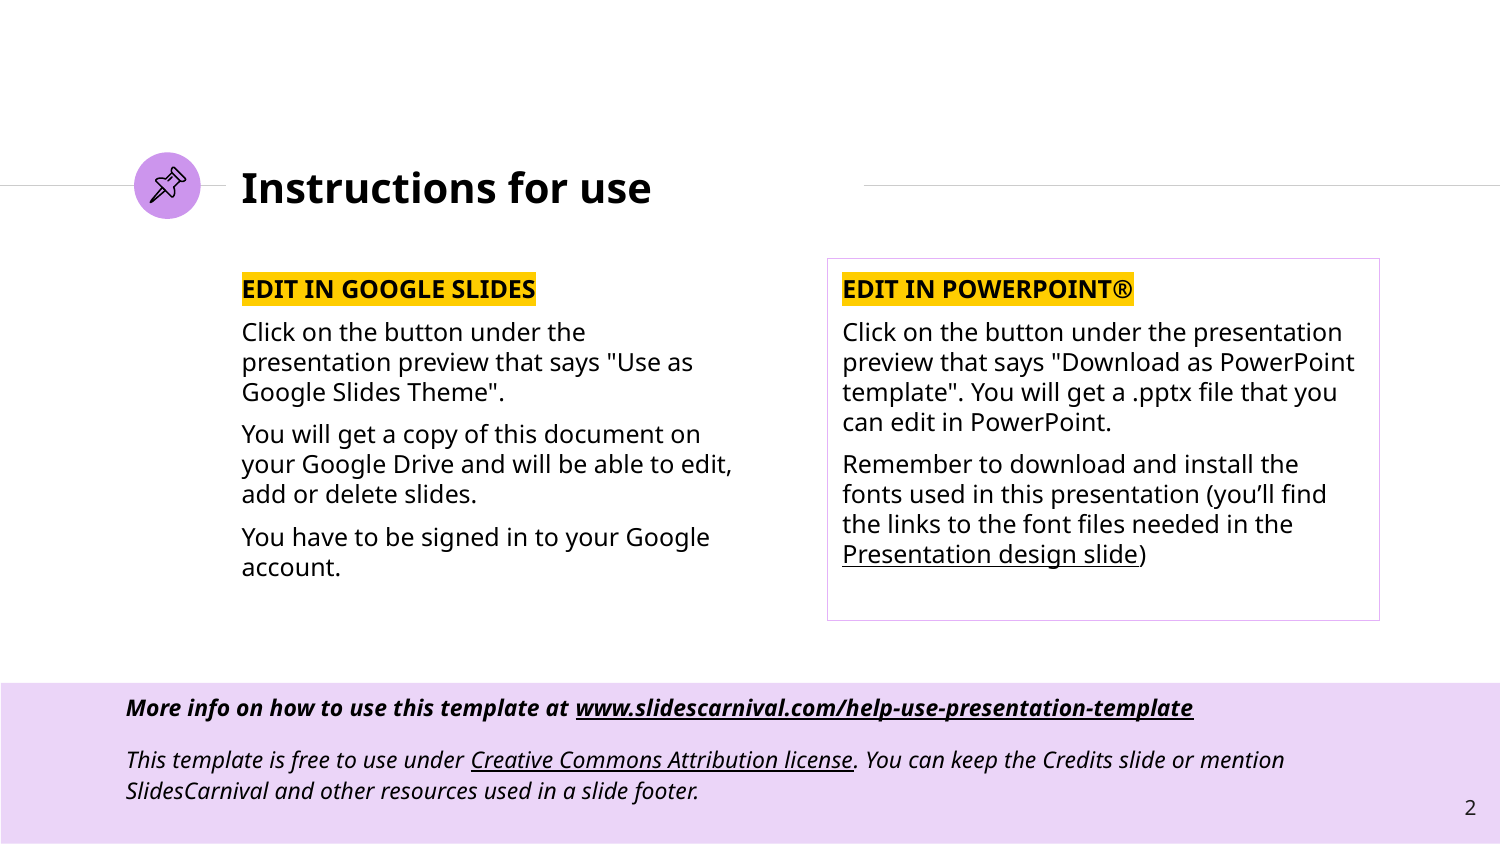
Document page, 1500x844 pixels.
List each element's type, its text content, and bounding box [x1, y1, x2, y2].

text_box More info on how to use this template at www.slidescarnival.com/help-use-presentation-template This template is free to use under Creative Commons Attribution license. You can keep the Credits slide or mention SlidesCarnival and other resources used in a slide footer. [110, 678, 1398, 814]
text_box EDIT IN POWERPOINT® Click on the button under the presentation preview that says "Download as PowerPoint template". You will get a .pptx file that you can edit in PowerPoint. Remember to download and install the fonts used in this presentation (you’ll find the links to the font files needed in the Presentation design slide) [827, 258, 1380, 621]
slide_number 2 [1401, 779, 1492, 844]
text_box EDIT IN GOOGLE SLIDES Click on the button under the presentation preview that says "Use as Google Slides Theme". You will get a copy of this document on your Google Drive and will be able to edit, add or delete slides. You have to be signed in to your Google account. [226, 258, 756, 621]
title Instructions for use [226, 151, 863, 223]
text_box [0, 682, 1500, 844]
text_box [150, 166, 186, 203]
